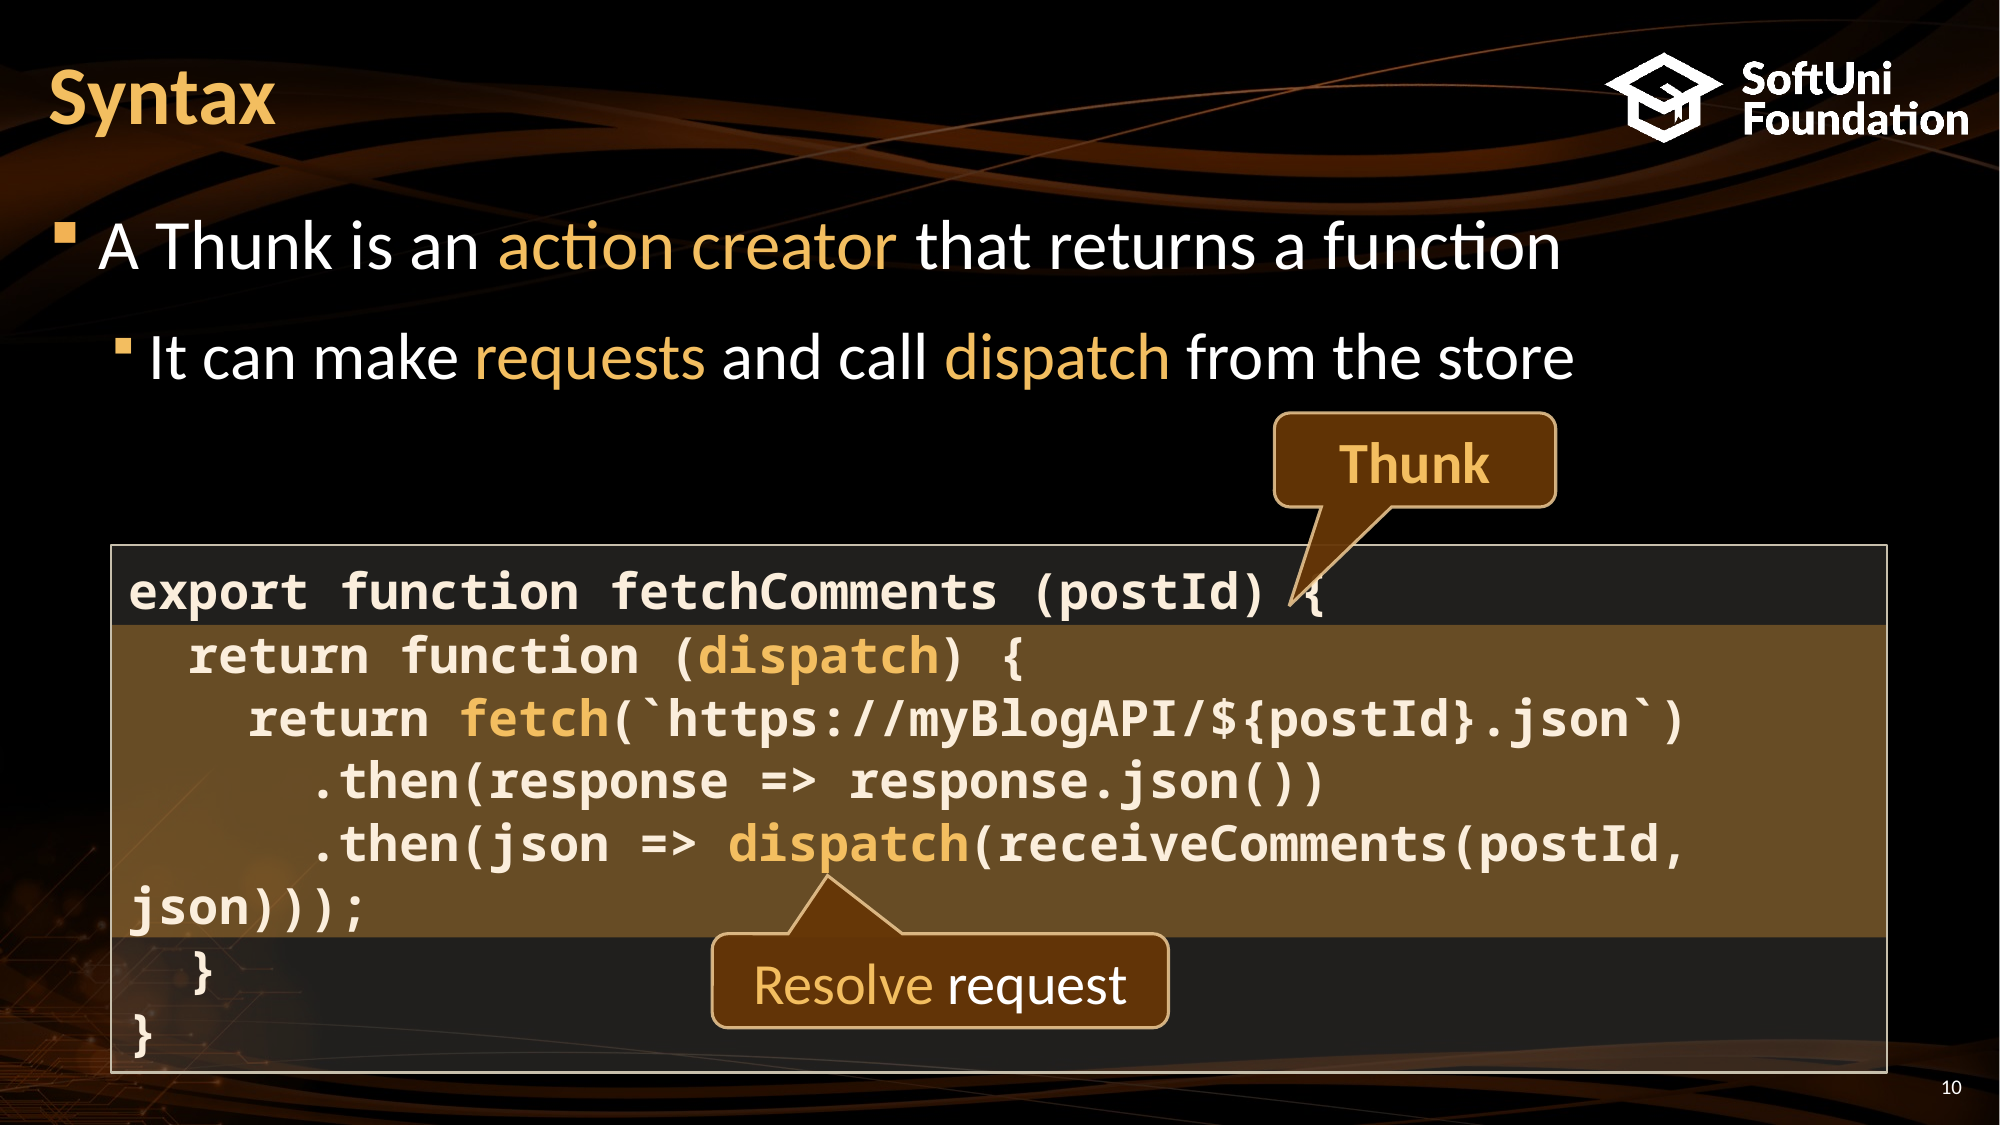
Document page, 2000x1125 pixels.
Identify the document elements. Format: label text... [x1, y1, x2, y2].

title Syntax [30, 6, 1602, 189]
slide_number 10 [1897, 1070, 1968, 1103]
text_box Thunk [1273, 411, 1557, 607]
text_box Resolve request [711, 874, 1170, 1029]
picture [0, 0, 2000, 1125]
text_box export function fetchComments (postId) { return function (dispatch) { return fetch(`https://myBlogAPI/${postId}.json`) .then(response => response.json()) .then(json => dispatch(receiveComments(postId, json))); } } [111, 545, 1888, 1073]
list A Thunk is an action creator that returns a function It can make requests and call dispatch from the store [31, 188, 1968, 1103]
